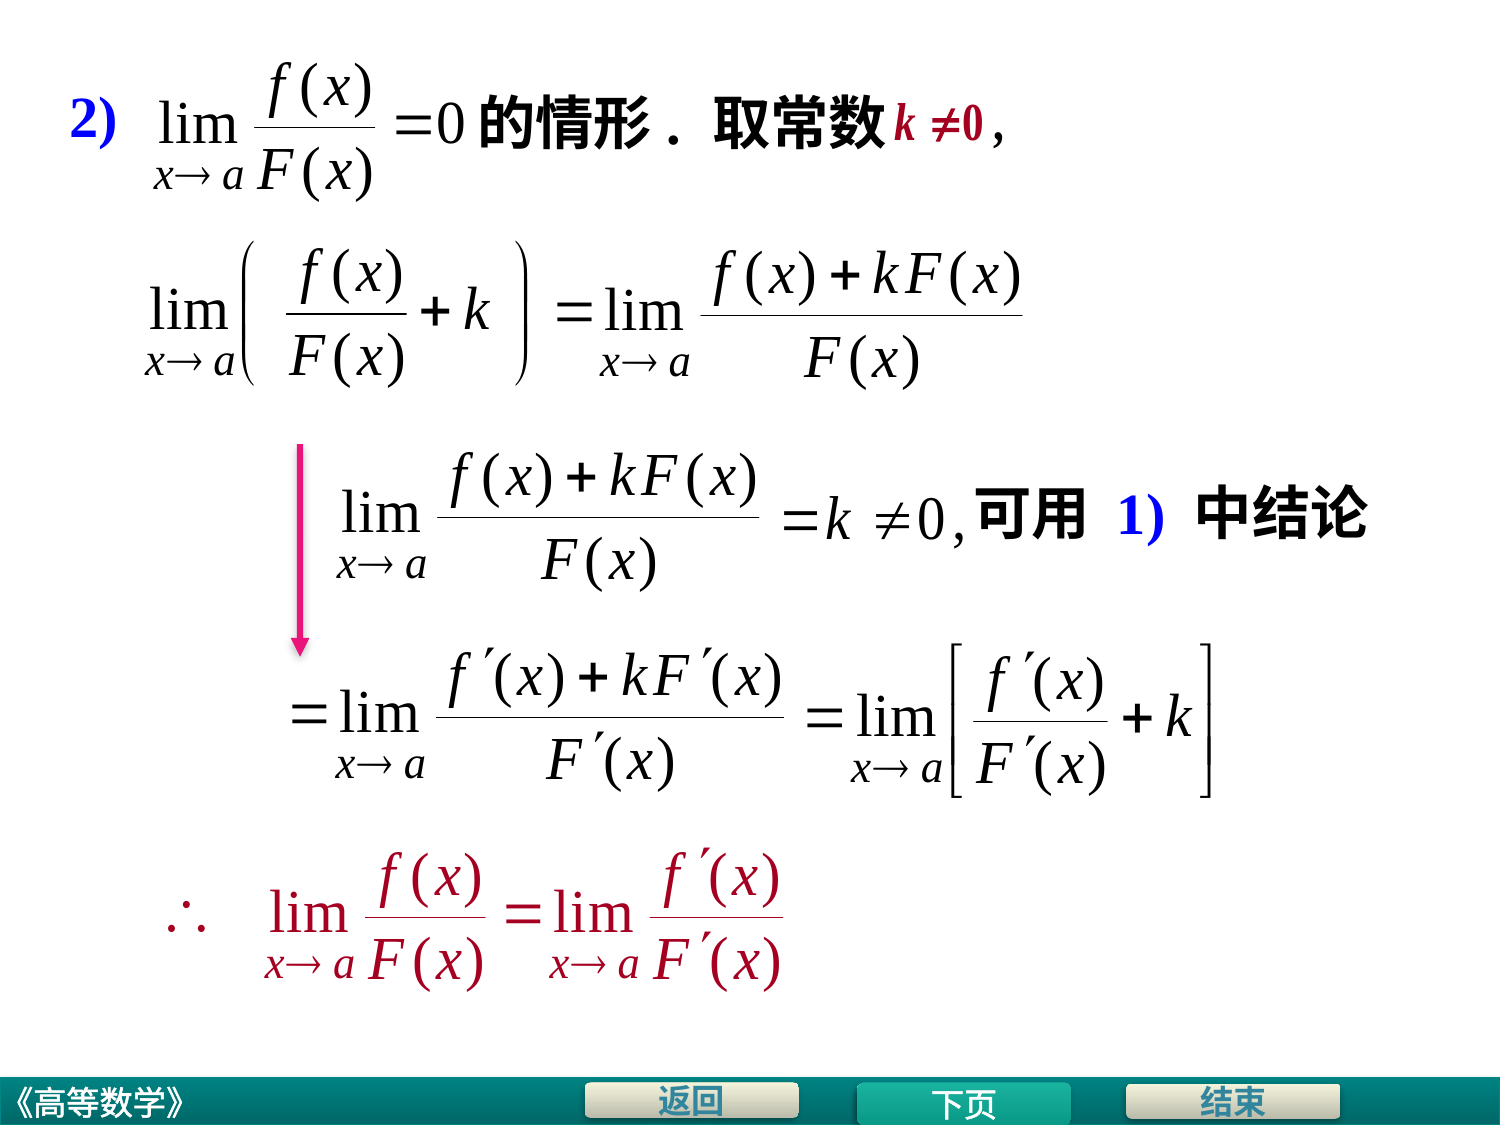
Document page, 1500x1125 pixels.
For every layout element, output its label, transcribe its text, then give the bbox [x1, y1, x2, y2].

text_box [797, 639, 1251, 820]
text_box 下页 [856, 1082, 1072, 1125]
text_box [283, 644, 788, 797]
text_box [298, 444, 302, 642]
text_box 可用 1) 中结论 [958, 469, 1384, 554]
text_box 的情形. [471, 78, 696, 164]
title 2) [37, 71, 142, 160]
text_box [547, 241, 1026, 395]
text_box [139, 236, 538, 394]
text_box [147, 54, 468, 207]
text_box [330, 444, 763, 597]
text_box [166, 843, 788, 997]
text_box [697, 78, 1007, 164]
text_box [774, 489, 969, 557]
